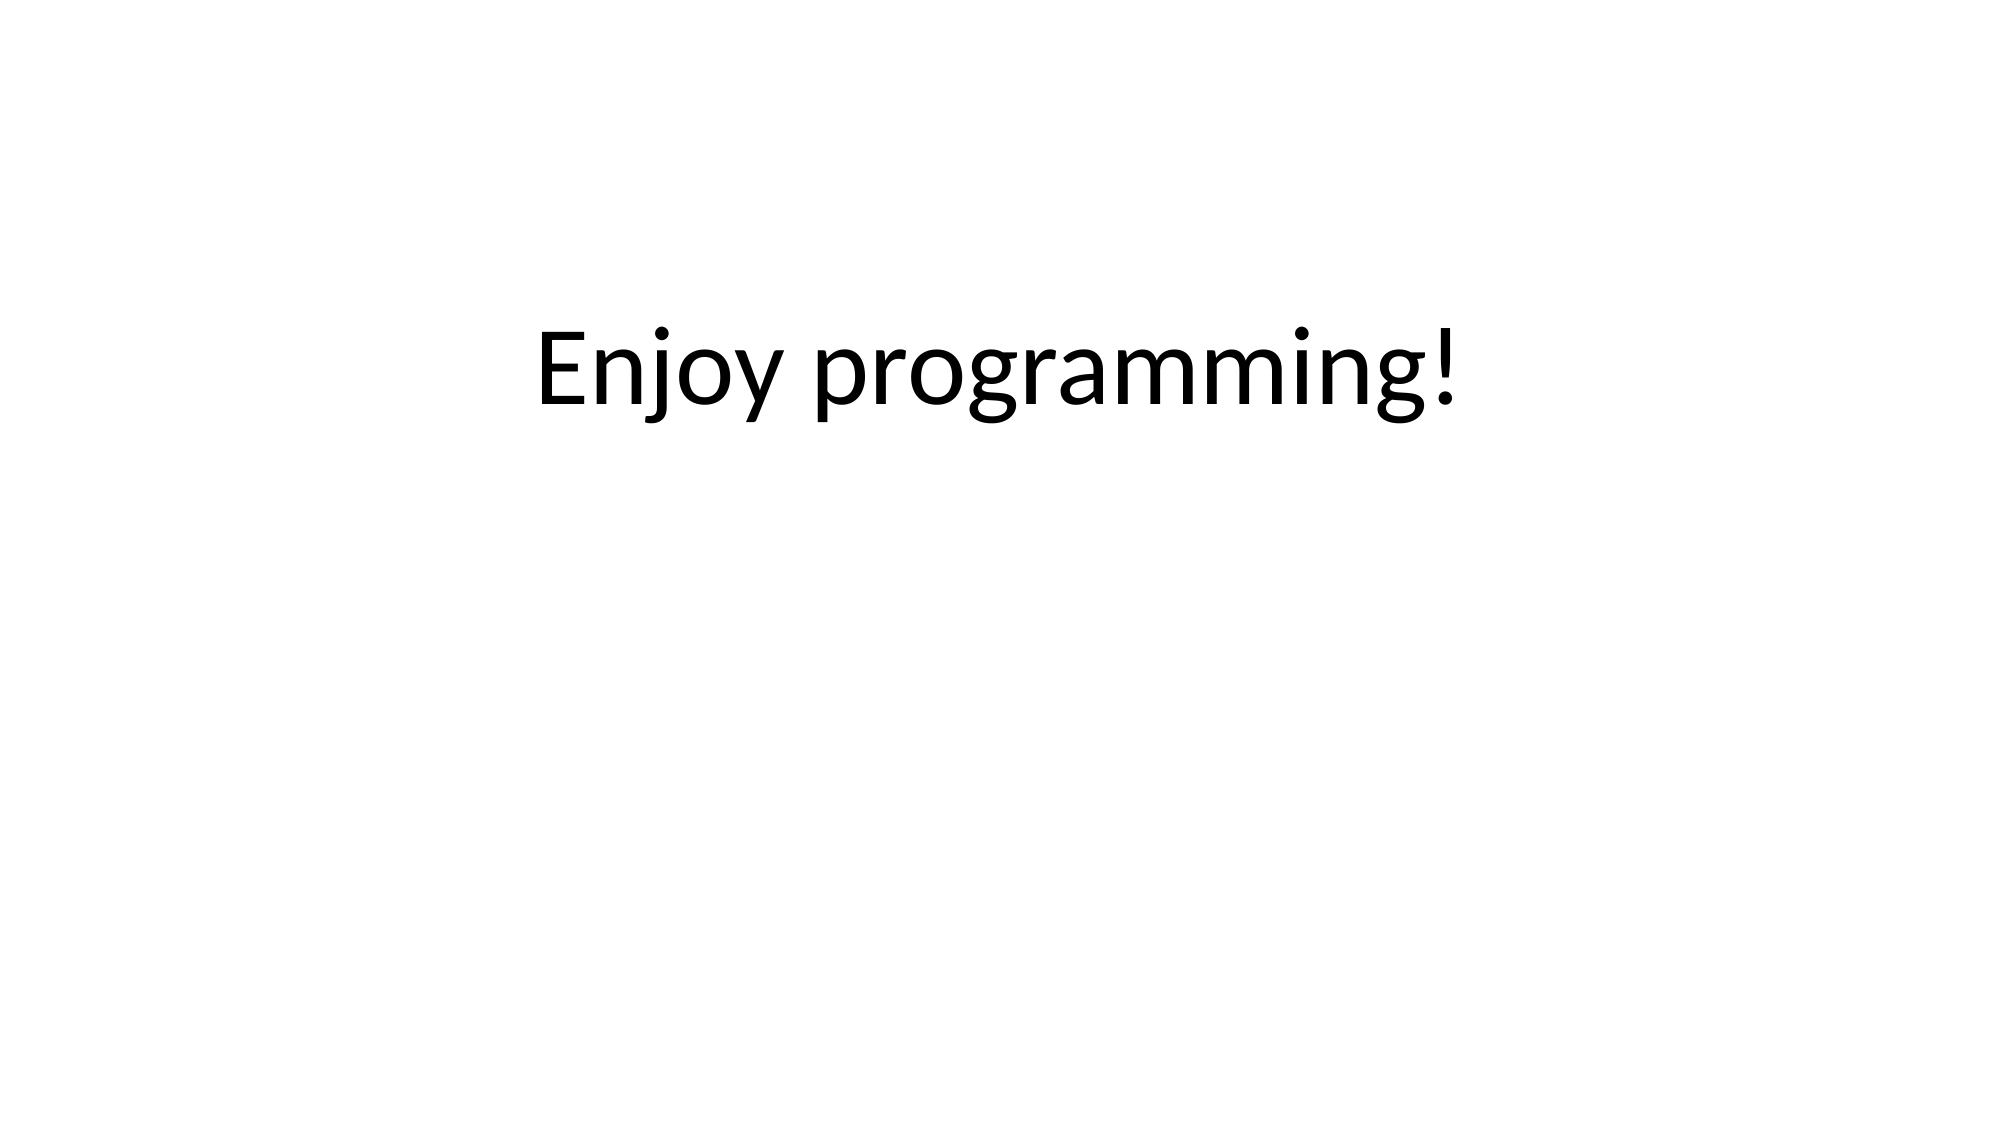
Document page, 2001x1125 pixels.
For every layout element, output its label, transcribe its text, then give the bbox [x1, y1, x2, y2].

list Enjoy programming! [137, 299, 1863, 1014]
